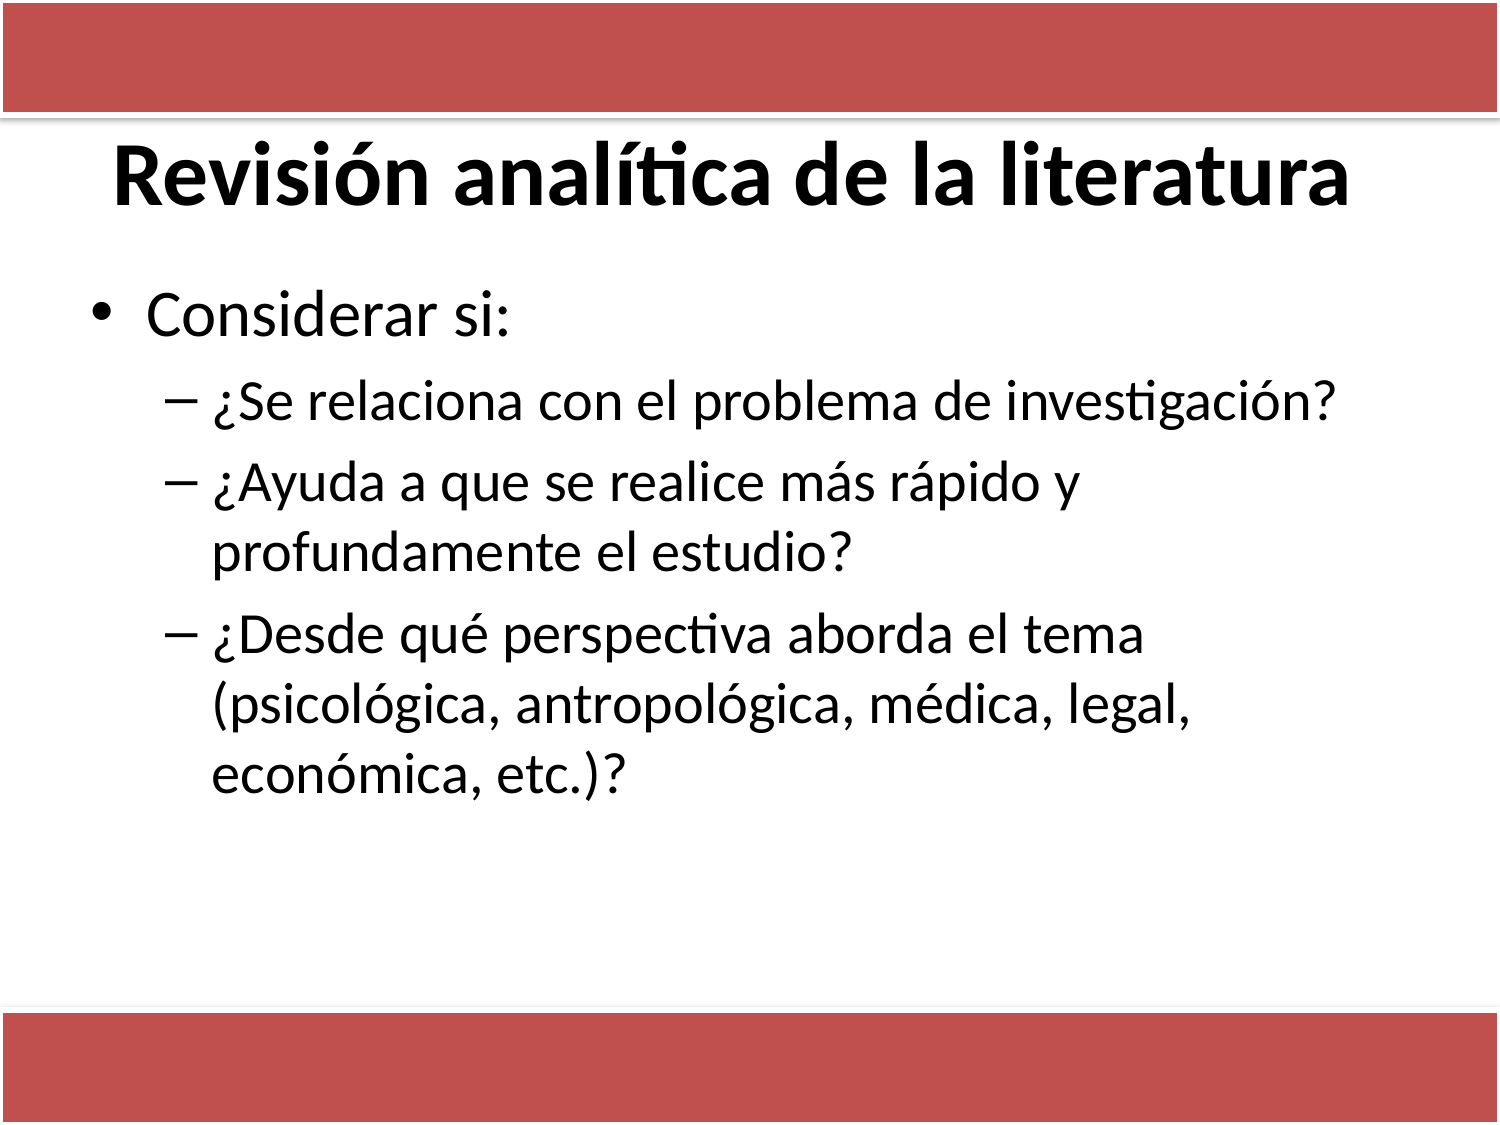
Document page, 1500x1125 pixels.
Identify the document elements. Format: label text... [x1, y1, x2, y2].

text_box [0, 0, 1500, 118]
text_box [0, 1007, 1500, 1125]
title Revisión analítica de la literatura [57, 125, 1408, 263]
list Considerar si: ¿Se relaciona con el problema de investigación? ¿Ayuda a que se realice más rápido y profundamente el estudio? ¿Desde qué perspectiva aborda el tema (psicológica, antropológica, médica, legal, económica, etc.)? [75, 262, 1425, 1005]
